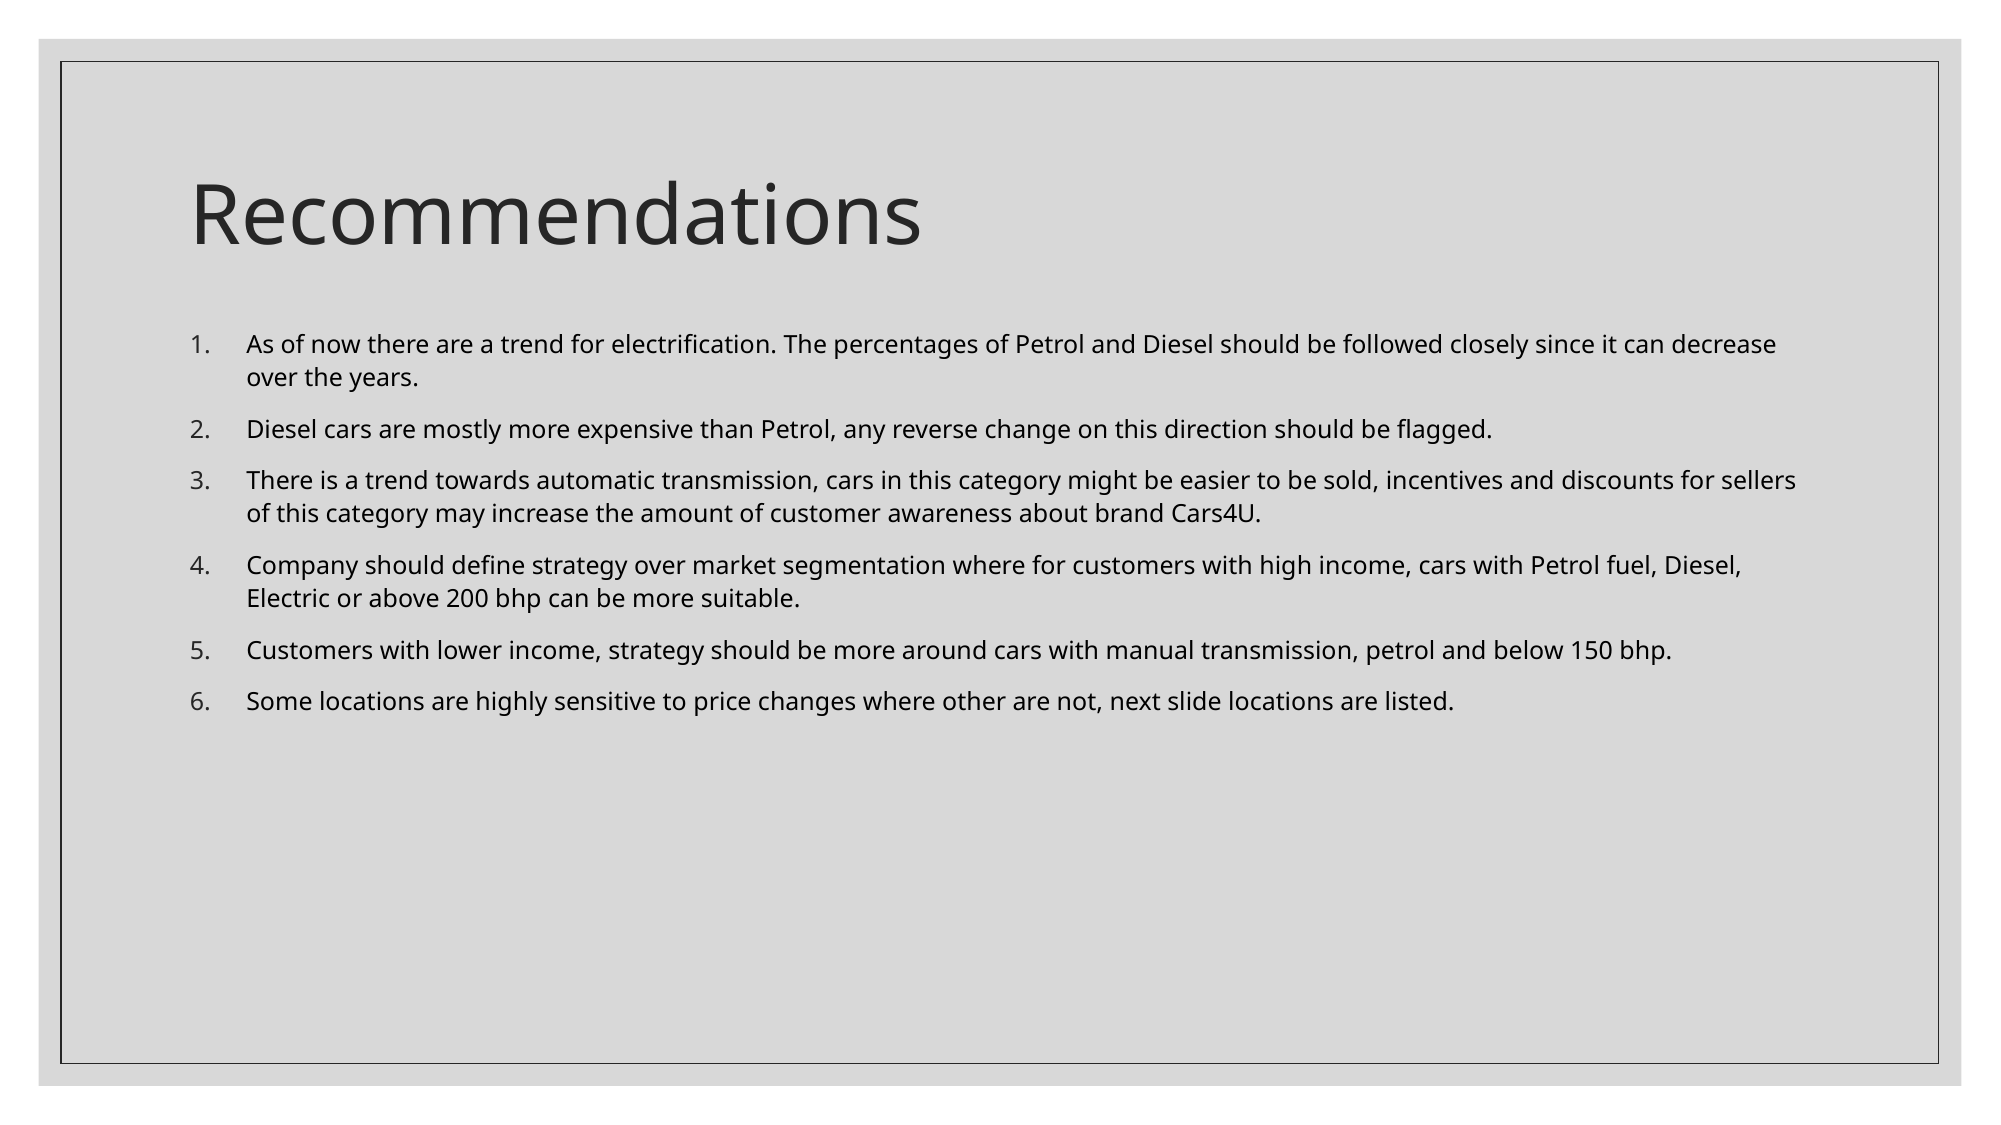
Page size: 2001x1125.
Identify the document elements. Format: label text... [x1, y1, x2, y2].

title Recommendations [174, 105, 1825, 318]
list As of now there are a trend for electrification. The percentages of Petrol and Diesel should be followed closely since it can decrease over the years. Diesel cars are mostly more expensive than Petrol, any reverse change on this direction should be flagged. There is a trend towards automatic transmission, cars in this category might be easier to be sold, incentives and discounts for sellers of this category may increase the amount of customer awareness about brand Cars4U. Company should define strategy over market segmentation where for customers with high income, cars with Petrol fuel, Diesel, Electric or above 200 bhp can be more suitable. Customers with lower income, strategy should be more around cars with manual transmission, petrol and below 150 bhp. Some locations are highly sensitive to price changes where other are not, next slide locations are listed. [174, 318, 1825, 950]
